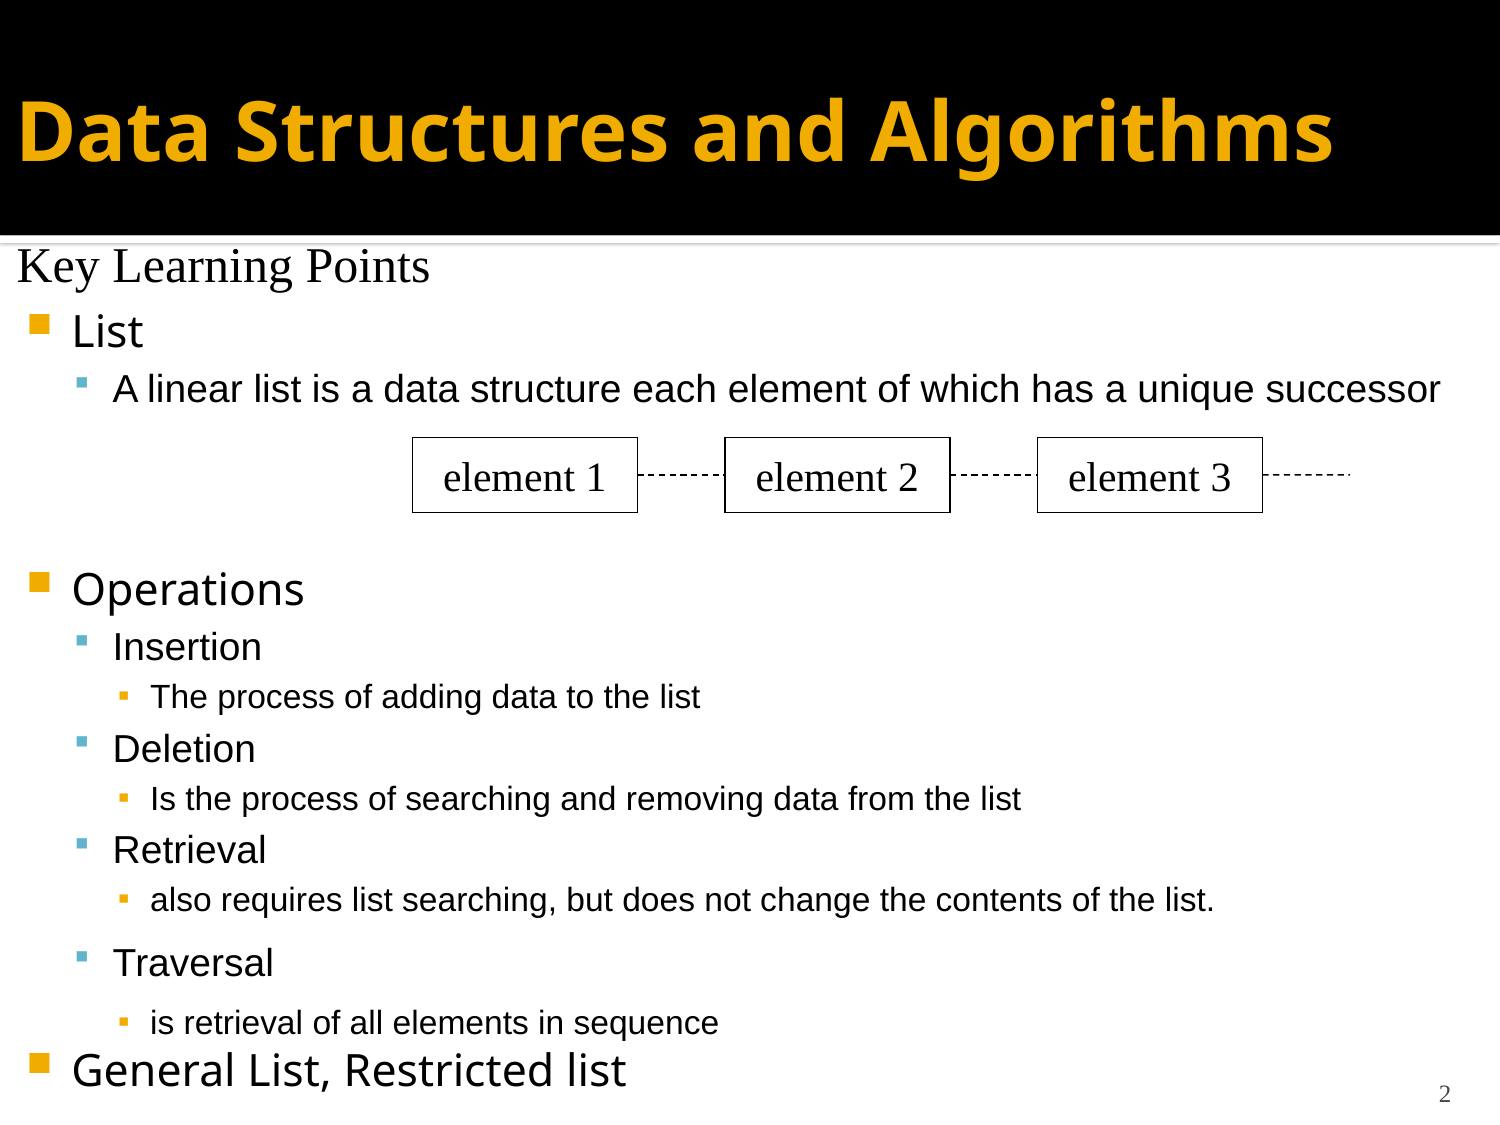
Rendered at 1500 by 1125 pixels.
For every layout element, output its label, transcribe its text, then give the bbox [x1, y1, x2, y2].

slide_number 2 [1345, 1062, 1467, 1108]
text_box Key Learning Points [1, 224, 446, 300]
list List A linear list is a data structure each element of which has a unique successor Operations Insertion The process of adding data to the list Deletion Is the process of searching and removing data from the list Retrieval also requires list searching, but does not change the contents of the list. Traversal is retrieval of all elements in sequence General List, Restricted list [0, 287, 1500, 1125]
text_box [412, 437, 1350, 513]
title Data Structures and Algorithms [0, 25, 1500, 231]
